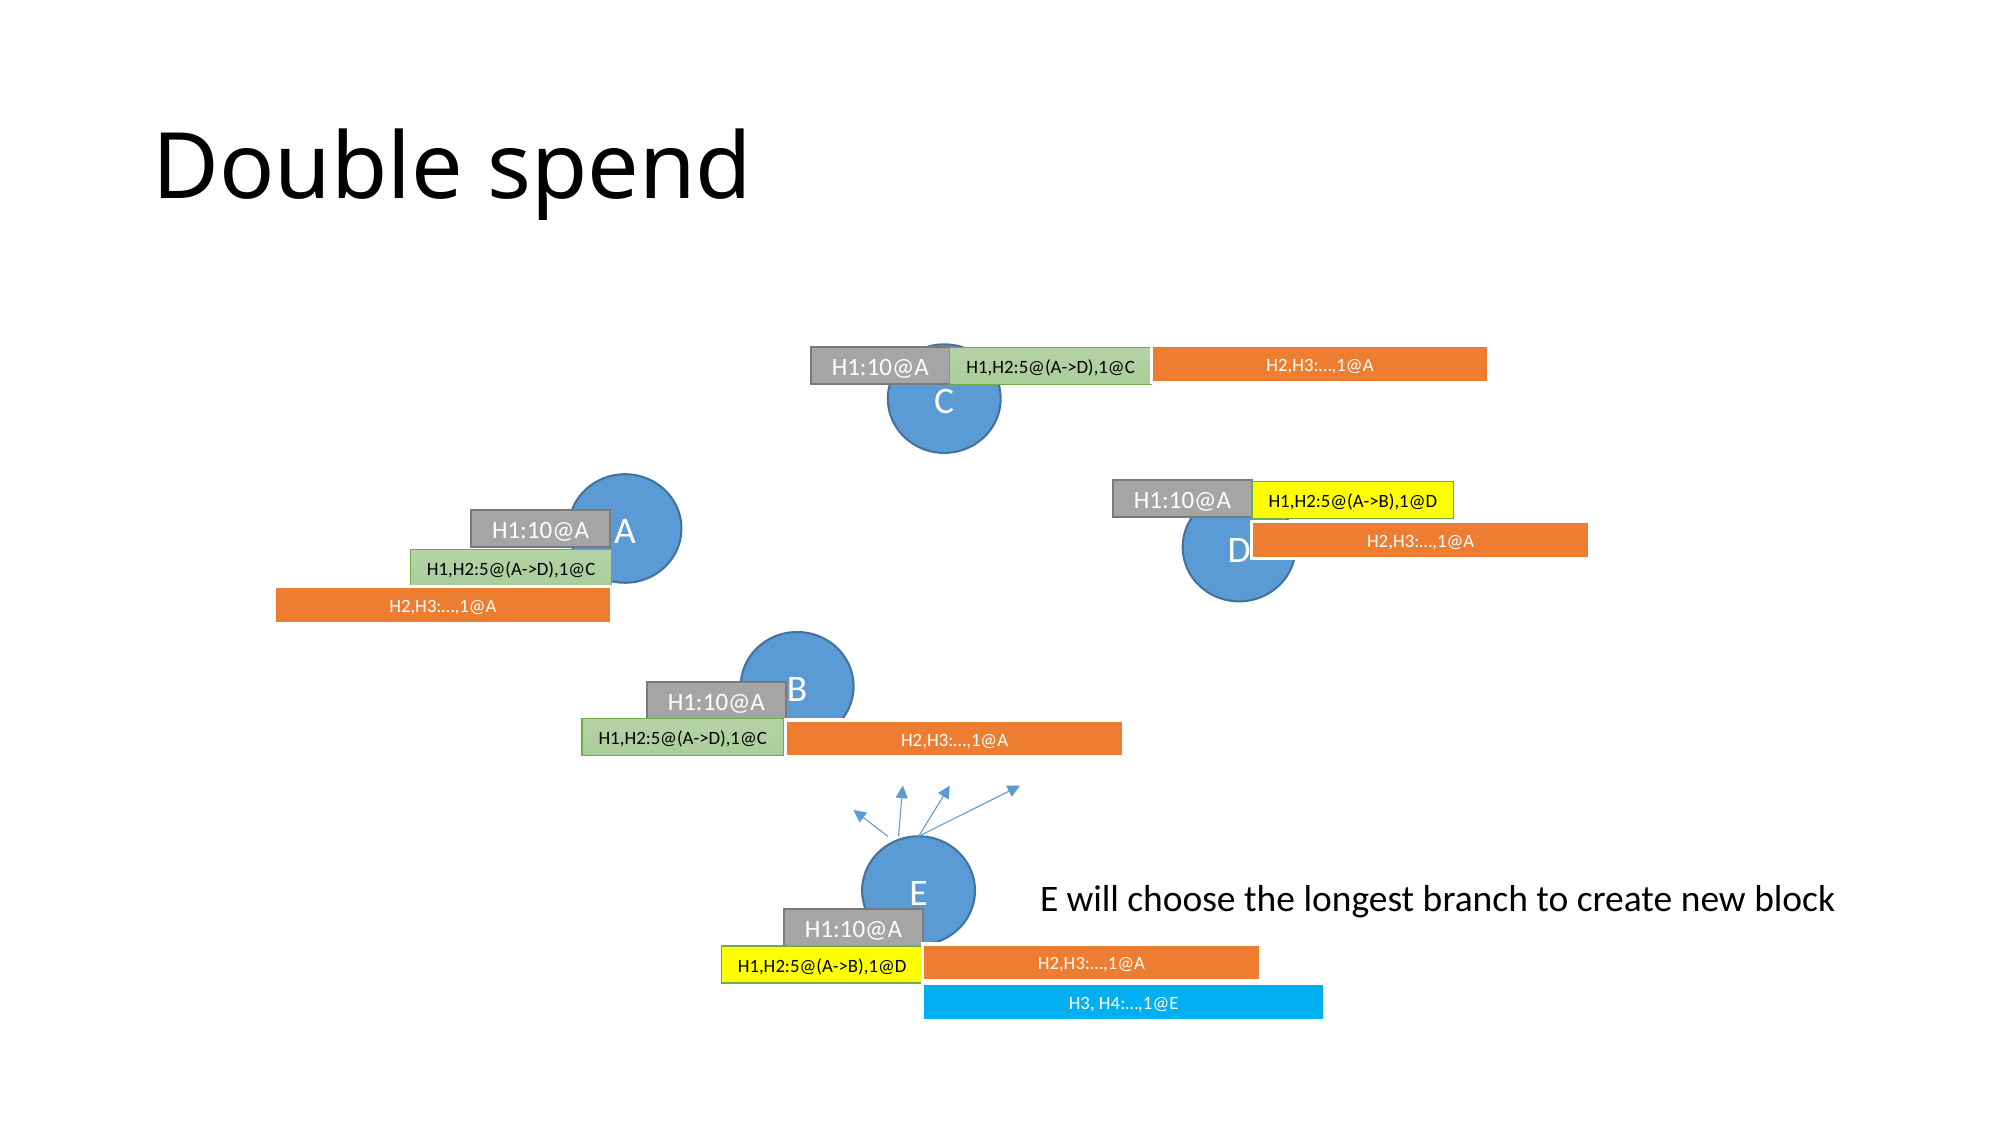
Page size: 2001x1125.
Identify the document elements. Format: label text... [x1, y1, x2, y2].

text_box H1:10@A [470, 509, 611, 548]
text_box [853, 809, 888, 837]
text_box E [861, 835, 977, 942]
text_box H2,H3:…,1@A [1150, 344, 1490, 384]
text_box B [739, 630, 855, 718]
text_box E will choose the longest branch to create new block [1025, 866, 1851, 927]
text_box H1,H2:5@(A->D),1@C [949, 347, 1152, 385]
text_box H2,H3:…,1@A [273, 585, 613, 625]
title Double spend [137, 59, 1863, 278]
text_box H1,H2:5@(A->B),1@D [1251, 481, 1454, 519]
text_box H1,H2:5@(A->D),1@C [581, 718, 784, 756]
text_box C [926, 343, 965, 347]
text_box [918, 785, 1020, 837]
text_box H1,H2:5@(A->B),1@D [721, 945, 921, 984]
text_box H1:10@A [1112, 479, 1253, 518]
text_box H1:10@A [783, 908, 924, 945]
text_box H1,H2:5@(A->D),1@C [410, 549, 612, 585]
text_box H2,H3:…,1@A [1250, 520, 1591, 560]
text_box H2,H3:…,1@A [784, 718, 1125, 759]
text_box A [571, 473, 683, 584]
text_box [898, 785, 903, 837]
text_box H1:10@A [646, 681, 787, 718]
text_box C [886, 385, 1002, 454]
text_box D [1181, 518, 1295, 603]
text_box H1:10@A [810, 346, 951, 385]
text_box H3, H4:…,1@E [921, 982, 1326, 1022]
text_box H2,H3:…,1@A [921, 942, 1262, 982]
